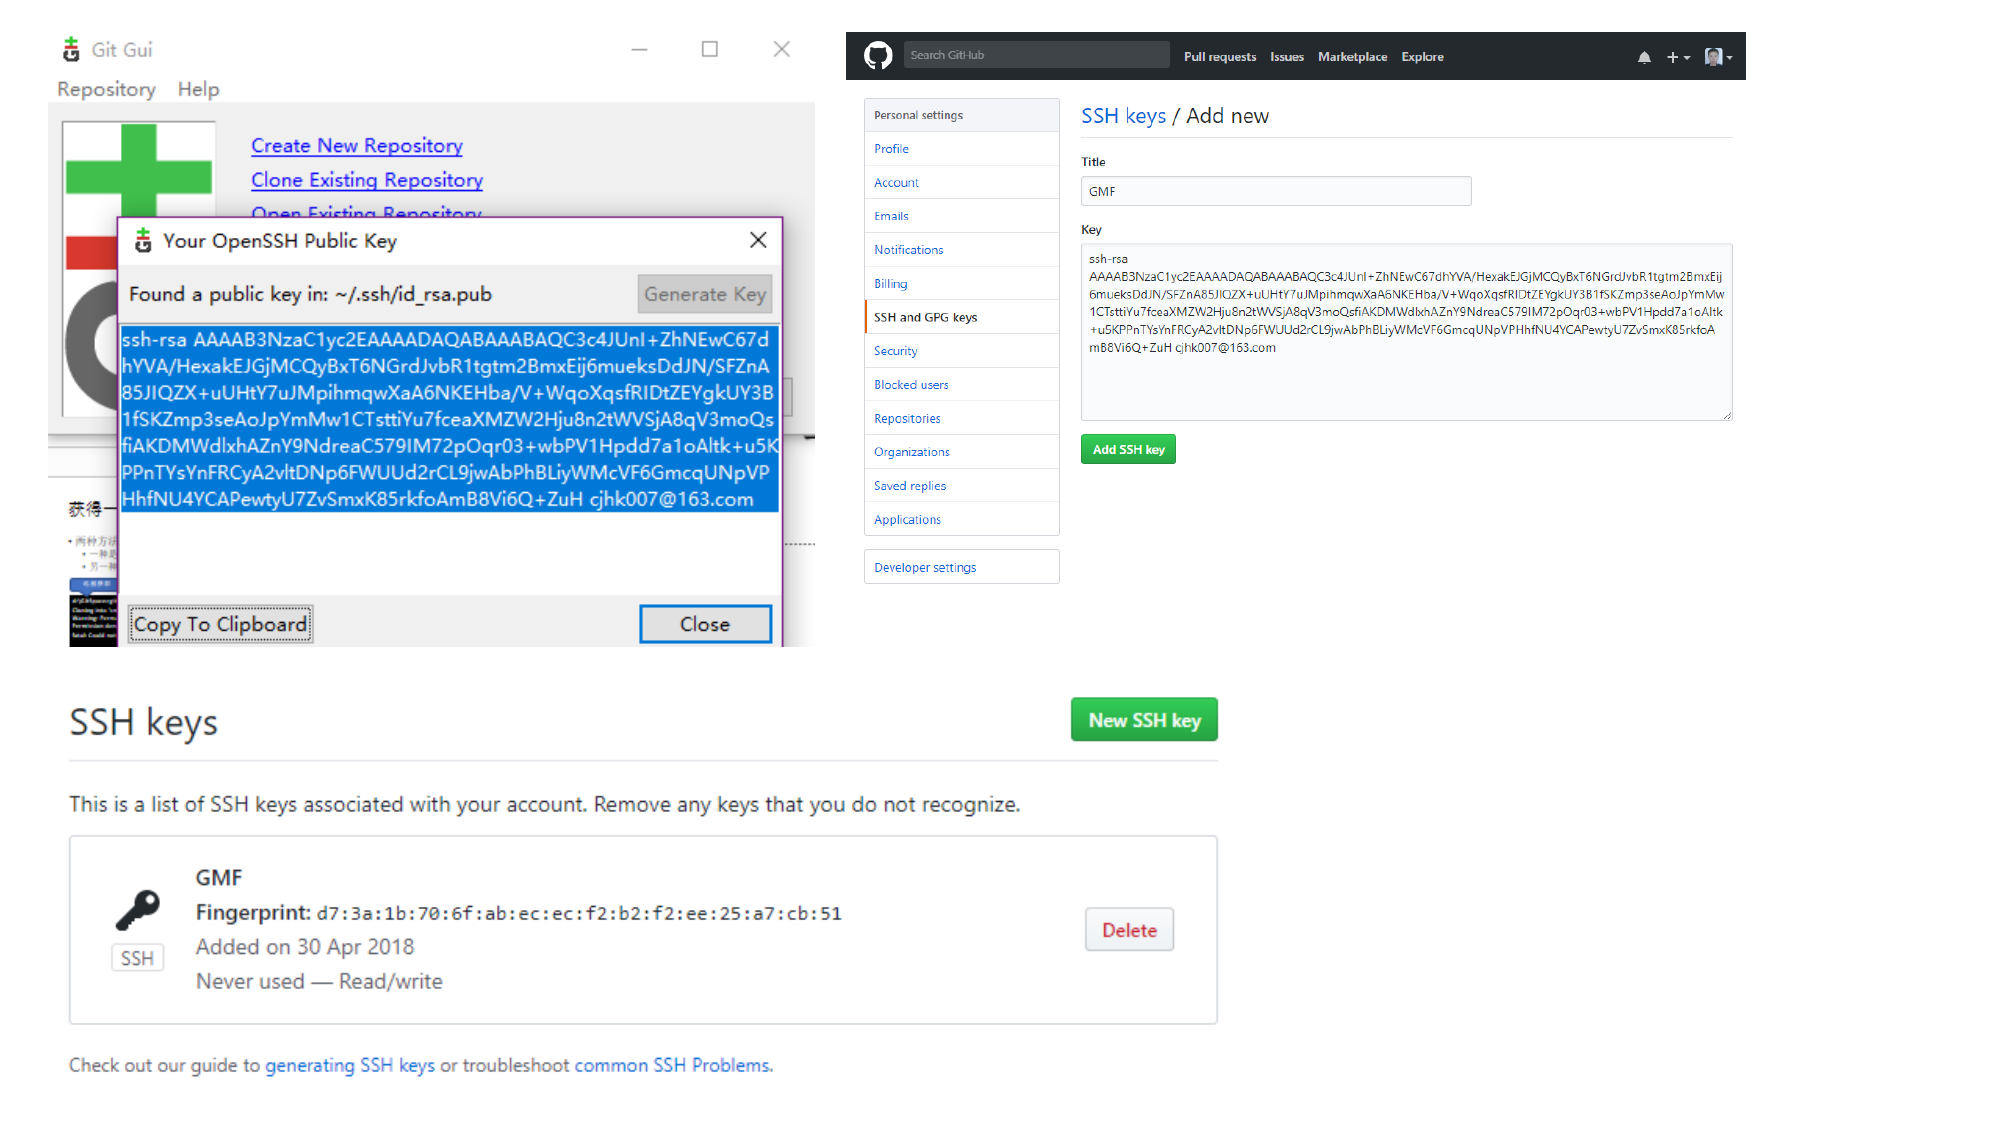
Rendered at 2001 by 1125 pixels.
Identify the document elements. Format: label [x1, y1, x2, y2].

picture [48, 32, 815, 647]
picture [63, 696, 1248, 1083]
picture [846, 32, 1746, 596]
